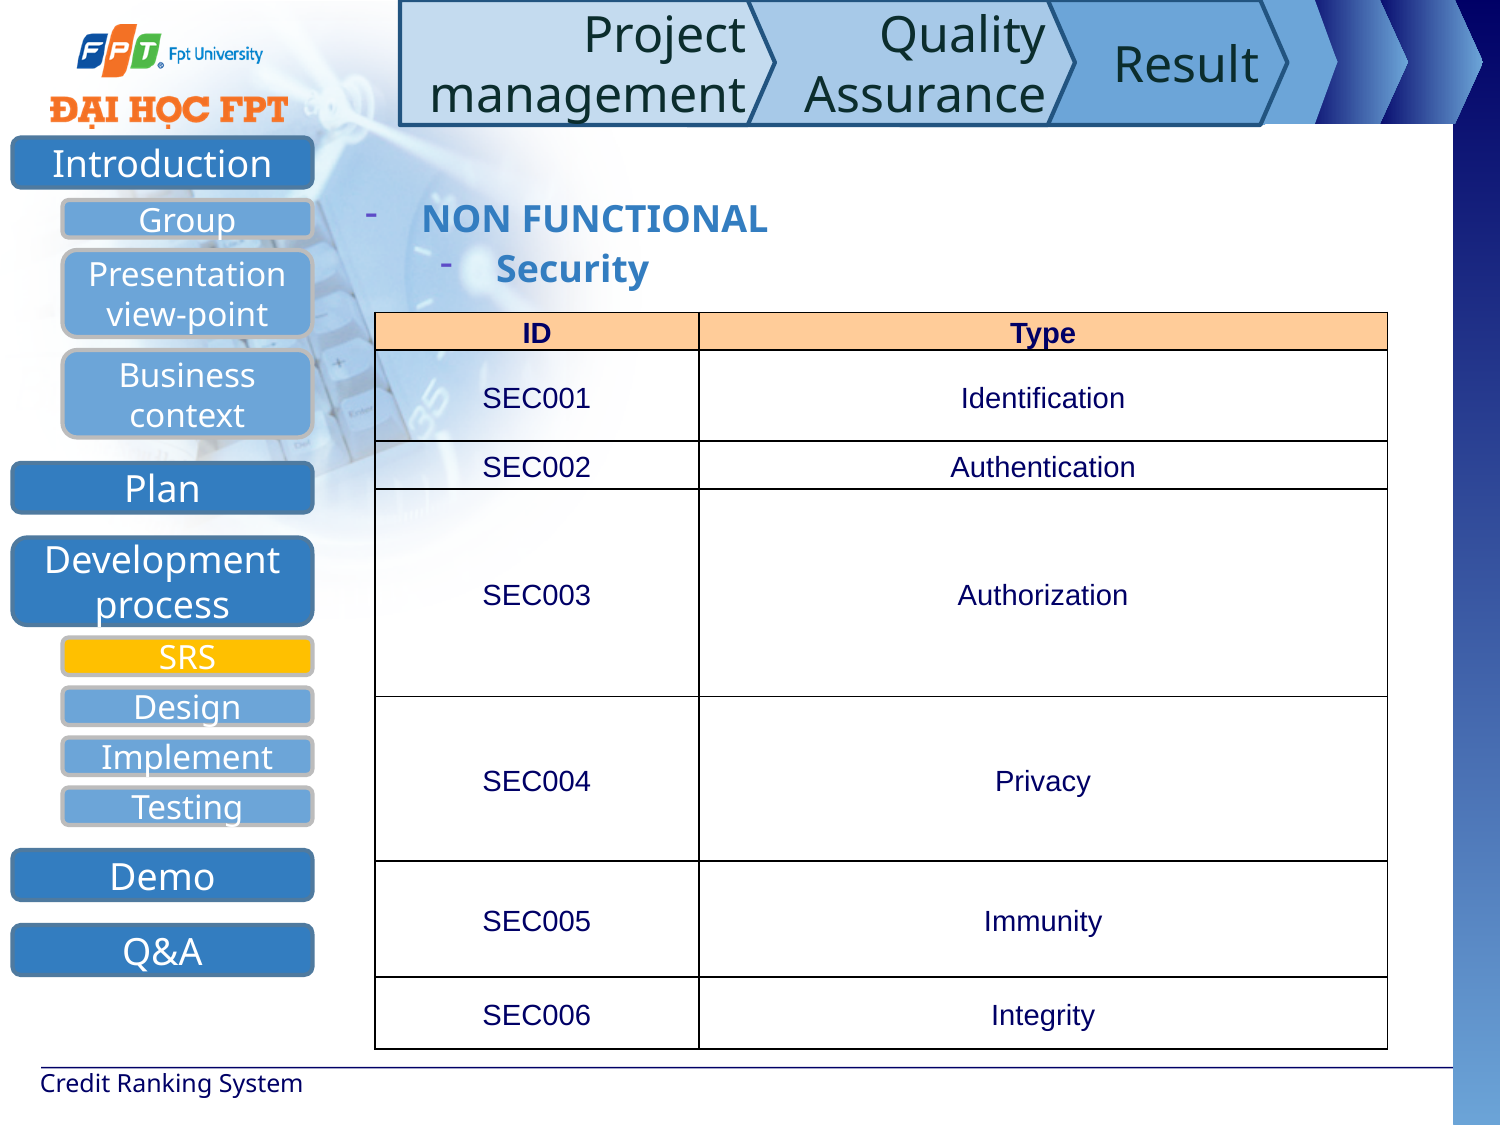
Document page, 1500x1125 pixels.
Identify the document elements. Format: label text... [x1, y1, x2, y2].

table_header ID [376, 313, 698, 349]
table_cell Authentication [700, 442, 1387, 488]
table_cell Immunity [700, 862, 1387, 976]
table_cell Identification [700, 351, 1387, 440]
text_box NON FUNCTIONAL Security [350, 137, 1425, 263]
table_cell SEC004 [376, 697, 698, 860]
slide_number Credit Ranking System [24, 1059, 376, 1113]
table_cell SEC006 [376, 978, 698, 1048]
table_cell SEC003 [376, 490, 698, 696]
table_header Type [700, 313, 1387, 349]
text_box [12, 137, 313, 976]
table_cell SEC002 [376, 442, 698, 488]
table_cell SEC001 [376, 351, 698, 440]
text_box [399, 0, 1288, 126]
picture [0, 1, 642, 619]
table_cell Integrity [700, 978, 1387, 1048]
table_cell Authorization [700, 490, 1387, 696]
table_cell SEC005 [376, 862, 698, 976]
table_cell Privacy [700, 697, 1387, 860]
